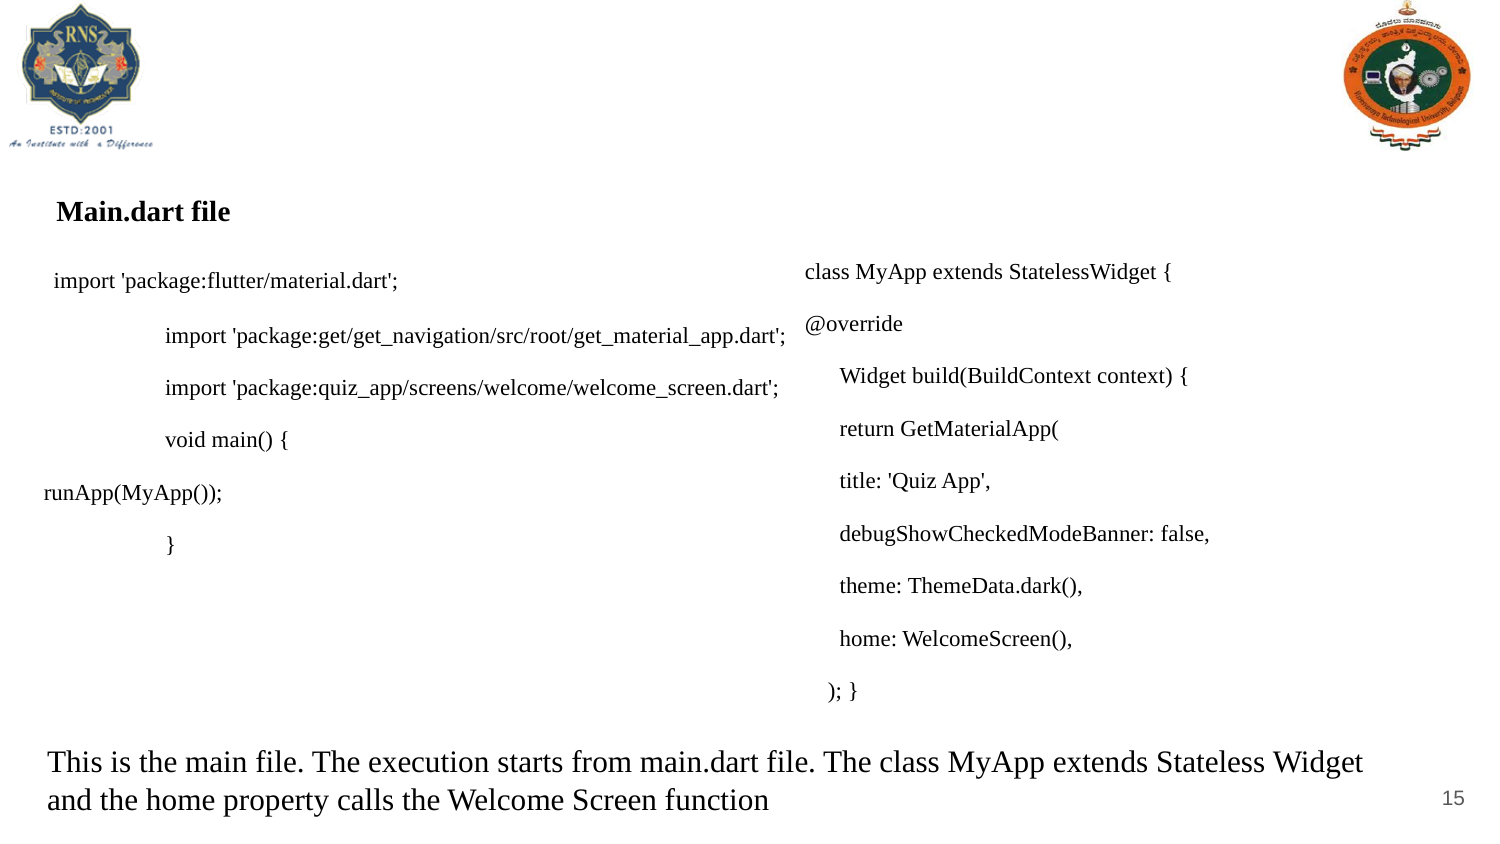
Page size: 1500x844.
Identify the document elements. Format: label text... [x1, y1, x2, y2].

slide_number 15 [1419, 764, 1480, 830]
picture [9, 0, 155, 151]
text_box Main.dart file [41, 176, 543, 242]
text_box This is the main file. The execution starts from main.dart file. The class MyApp extends Stateless Widget and the home property calls the Welcome Screen function [32, 726, 1419, 832]
text_box import 'package:flutter/material.dart'; import 'package:get/get_navigation/src/root/get_material_app.dart'; import 'package:quiz_app/screens/welcome/welcome_screen.dart'; void main() { runApp(MyApp()); } [0, 242, 790, 668]
picture [1315, 0, 1500, 151]
text_box class MyApp extends StatelessWidget { @override Widget build(BuildContext context) { return GetMaterialApp( title: 'Quiz App', debugShowCheckedModeBanner: false, theme: ThemeData.dark(), home: WelcomeScreen(), ); } [790, 241, 1459, 719]
